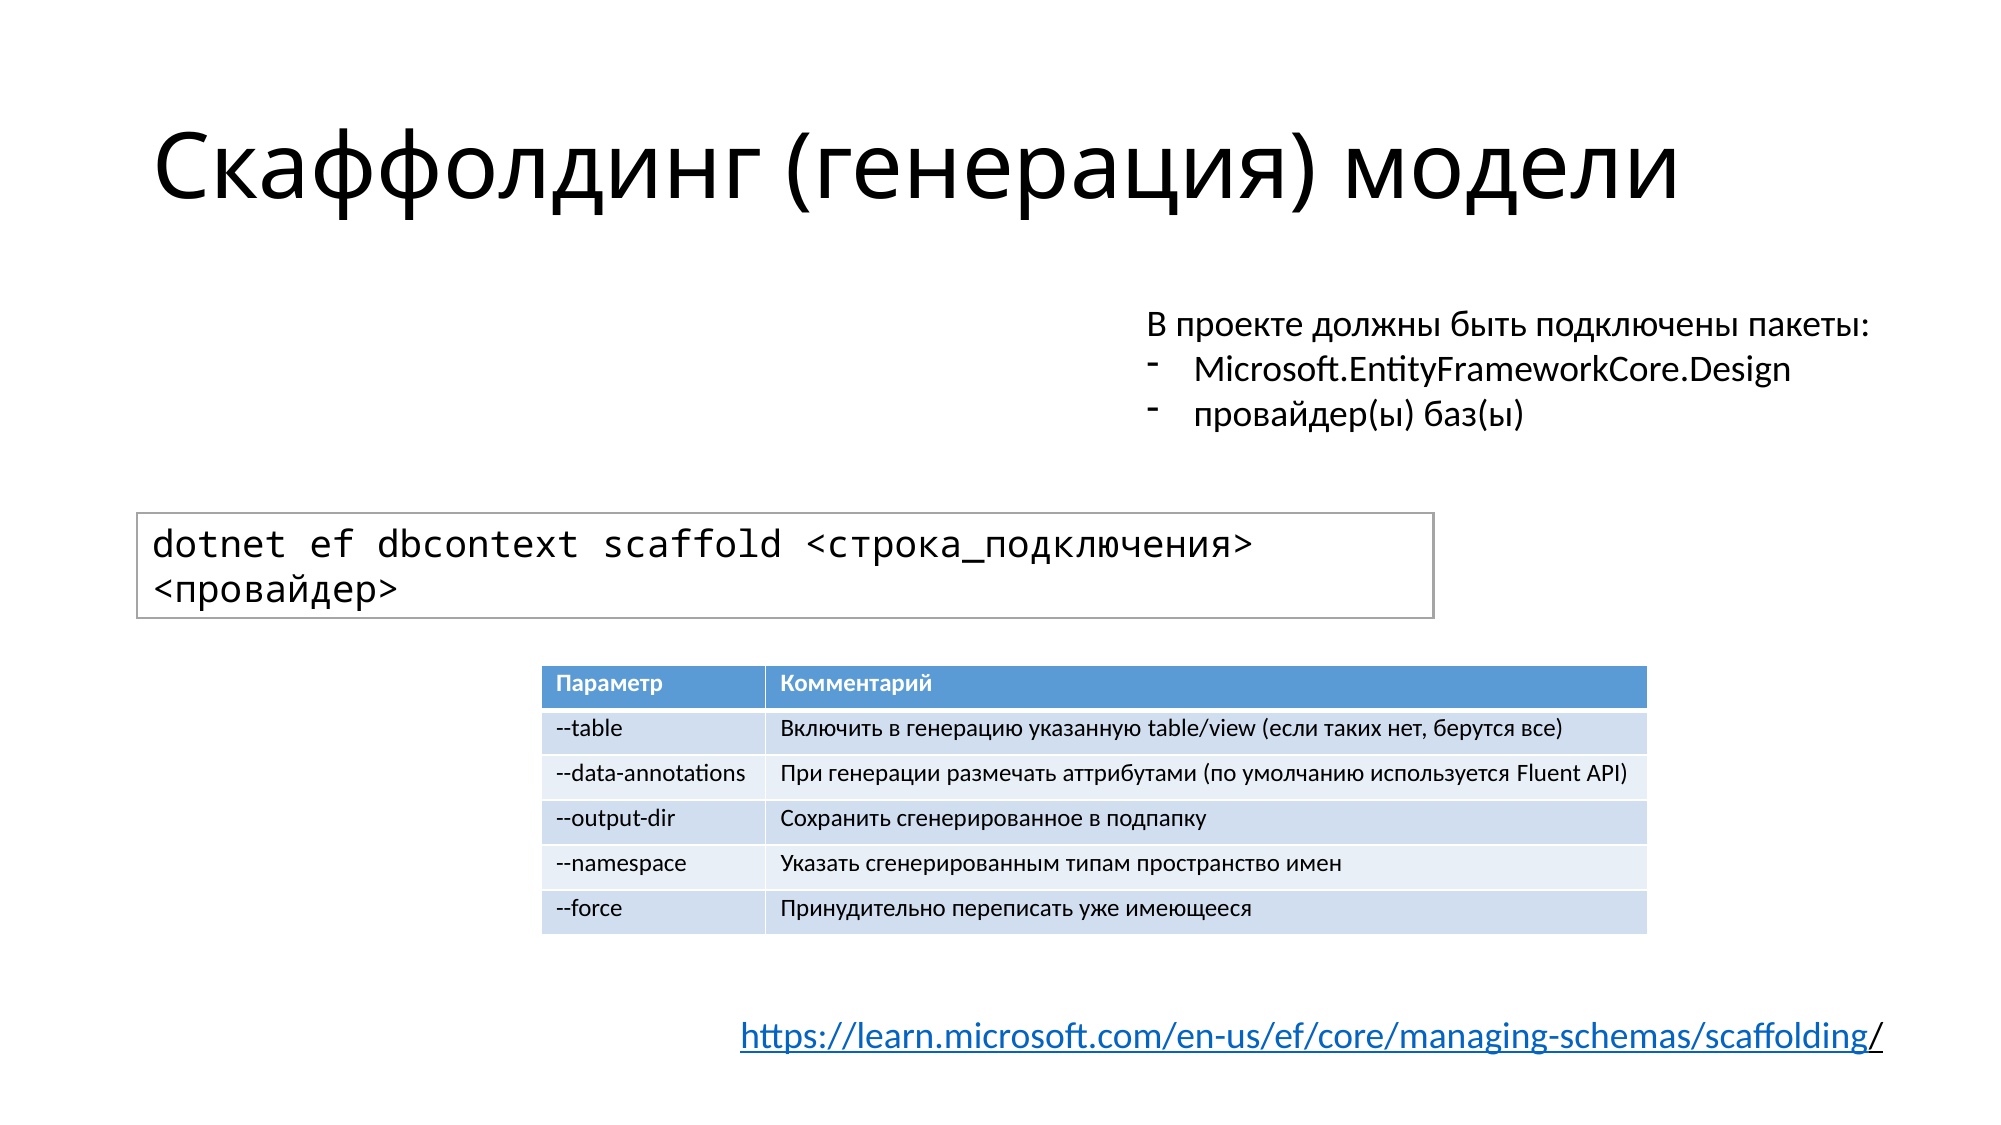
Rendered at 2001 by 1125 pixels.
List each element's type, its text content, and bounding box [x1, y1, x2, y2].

table_cell Указать сгенерированным типам пространство имен [766, 846, 1647, 889]
table_cell --namespace [542, 846, 765, 889]
title Скаффолдинг (генерация) модели [137, 59, 1863, 278]
table_cell --output-dir [542, 801, 765, 844]
table_cell Сохранить сгенерированное в подпапку [766, 801, 1647, 844]
table_cell --table [542, 713, 765, 754]
table_cell Принудительно переписать уже имеющееся [766, 891, 1647, 934]
text_box dotnet ef dbcontext scaffold <строка_подключения> <провайдер> [136, 512, 1435, 619]
text_box https://learn.microsoft.com/en-us/ef/core/managing-schemas/scaffolding/ [725, 1003, 1932, 1064]
table_header Параметр [542, 666, 765, 708]
table_cell --data-annotations [542, 756, 765, 799]
table_cell Включить в генерацию указанную table/view (если таких нет, берутся все) [766, 713, 1647, 754]
table_header Комментарий [766, 666, 1647, 708]
table_cell --force [542, 891, 765, 934]
text_box В проекте должны быть подключены пакеты: Microsoft.EntityFrameworkCore.Design провайдер(ы) баз(ы) [1131, 291, 1887, 441]
table_cell При генерации размечать аттрибутами (по умолчанию используется Fluent API) [766, 756, 1647, 799]
